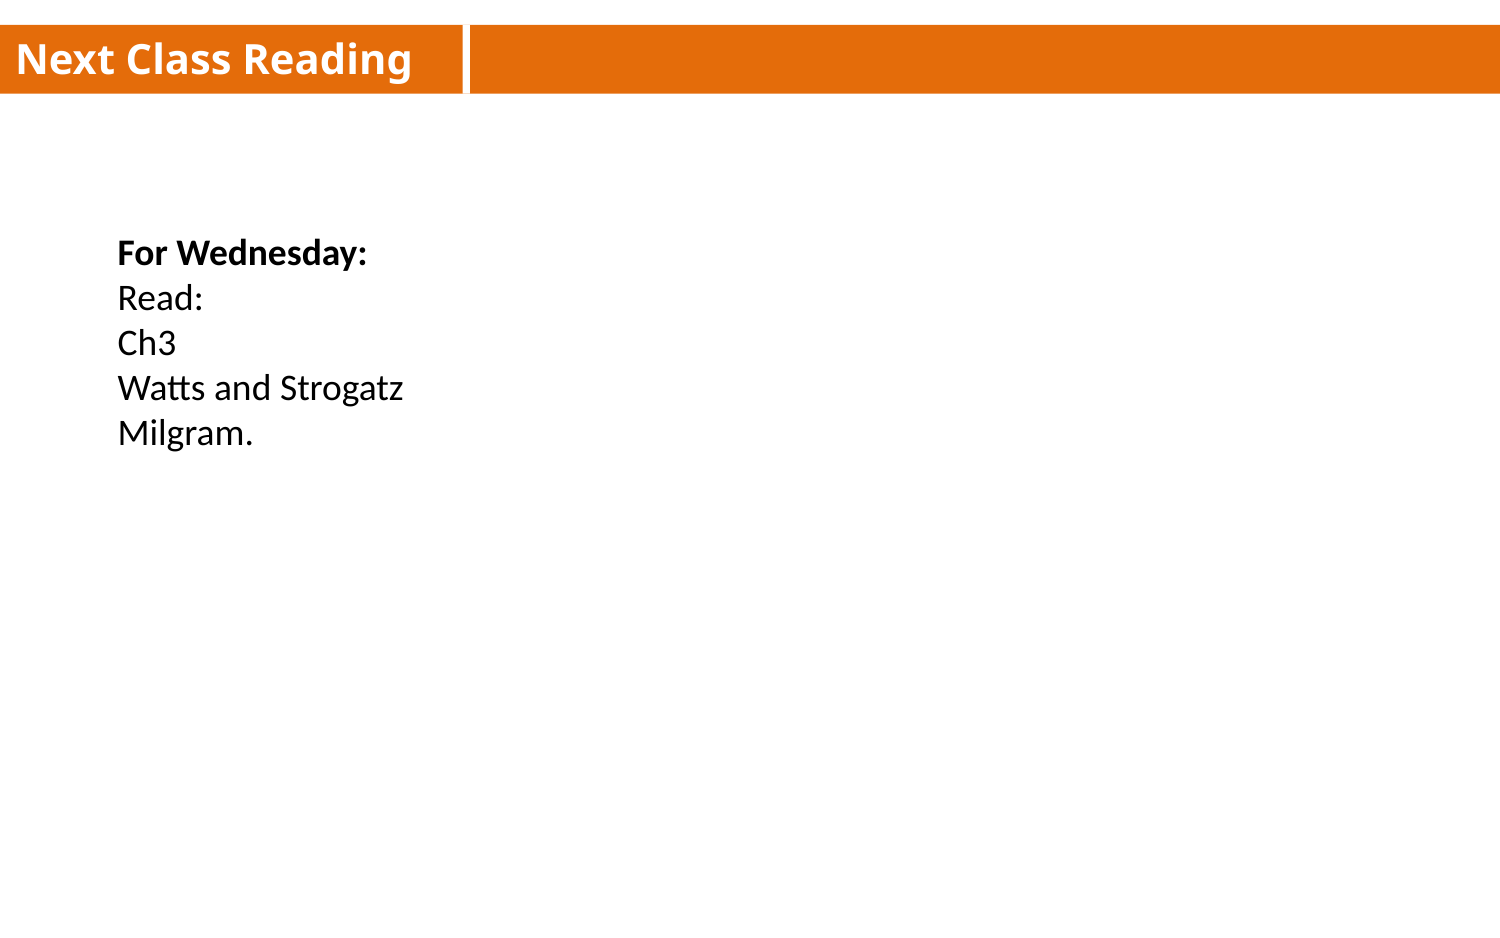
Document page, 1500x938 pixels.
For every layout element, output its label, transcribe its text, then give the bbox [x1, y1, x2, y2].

text_box For Wednesday: Read: Ch3 Watts and Strogatz Milgram. [102, 220, 419, 506]
text_box Next Class Reading [0, 24, 462, 94]
text_box Next Class Reading [470, 24, 1500, 94]
text_box [462, 24, 470, 94]
